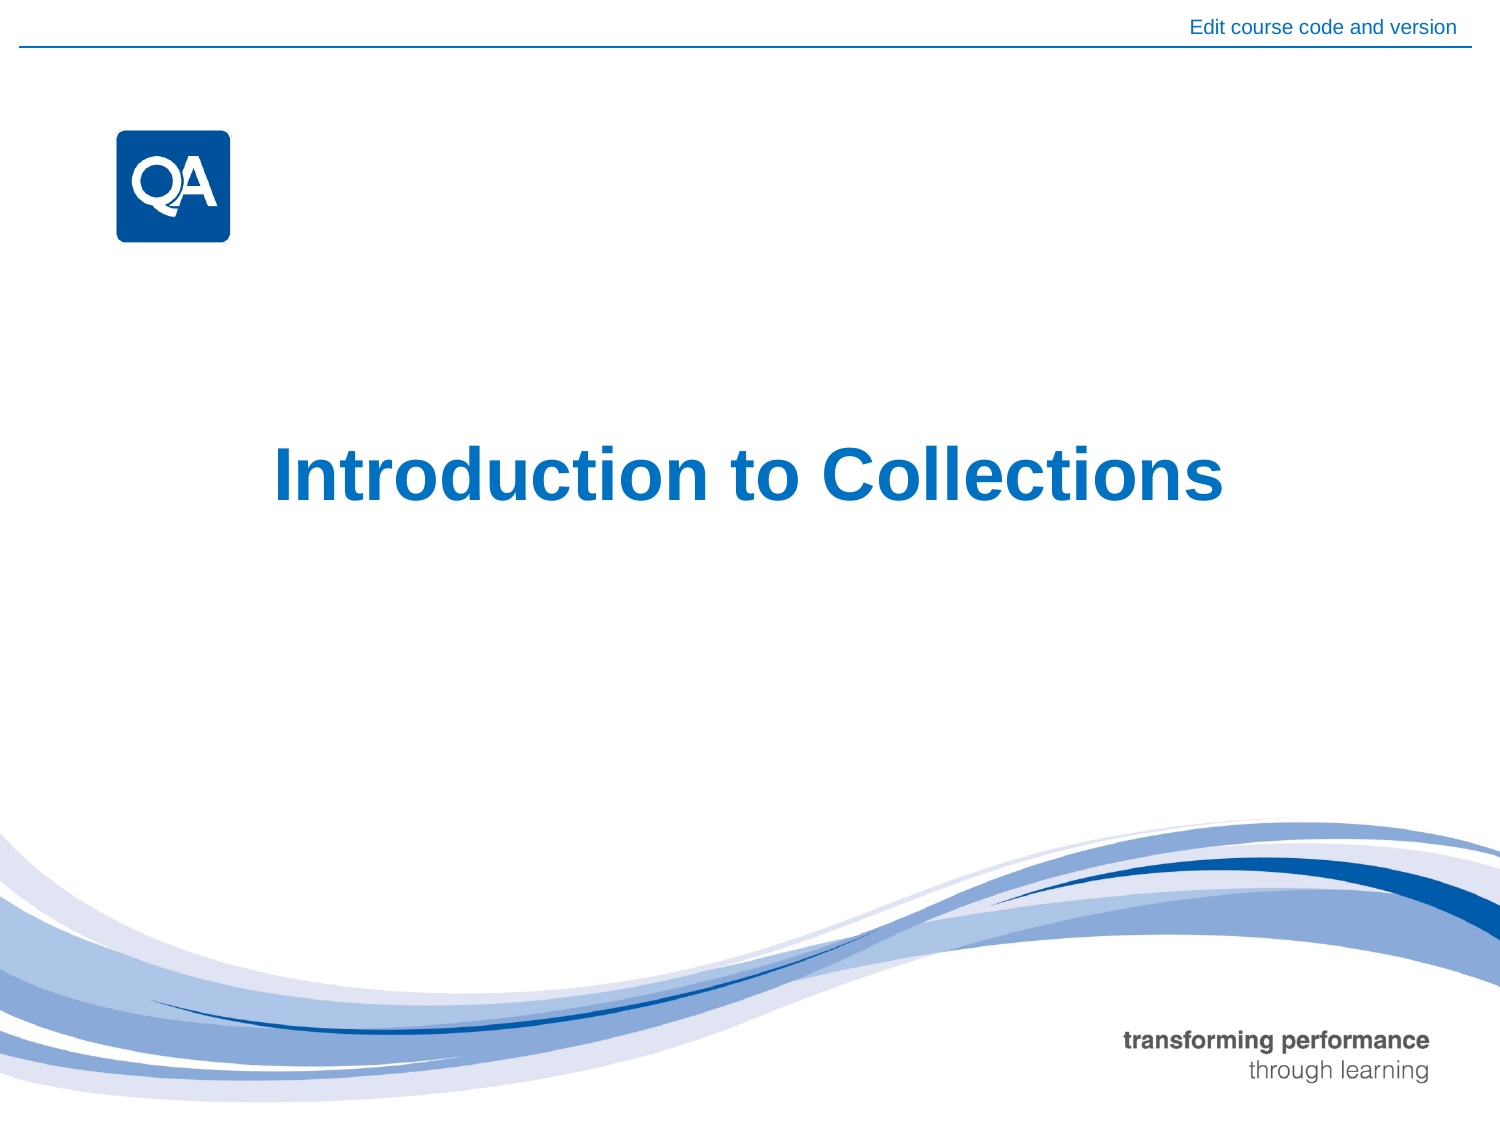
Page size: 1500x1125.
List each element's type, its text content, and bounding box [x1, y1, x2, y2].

picture [0, 817, 1500, 1109]
picture [114, 128, 232, 244]
title Introduction to Collections [70, 349, 1430, 591]
